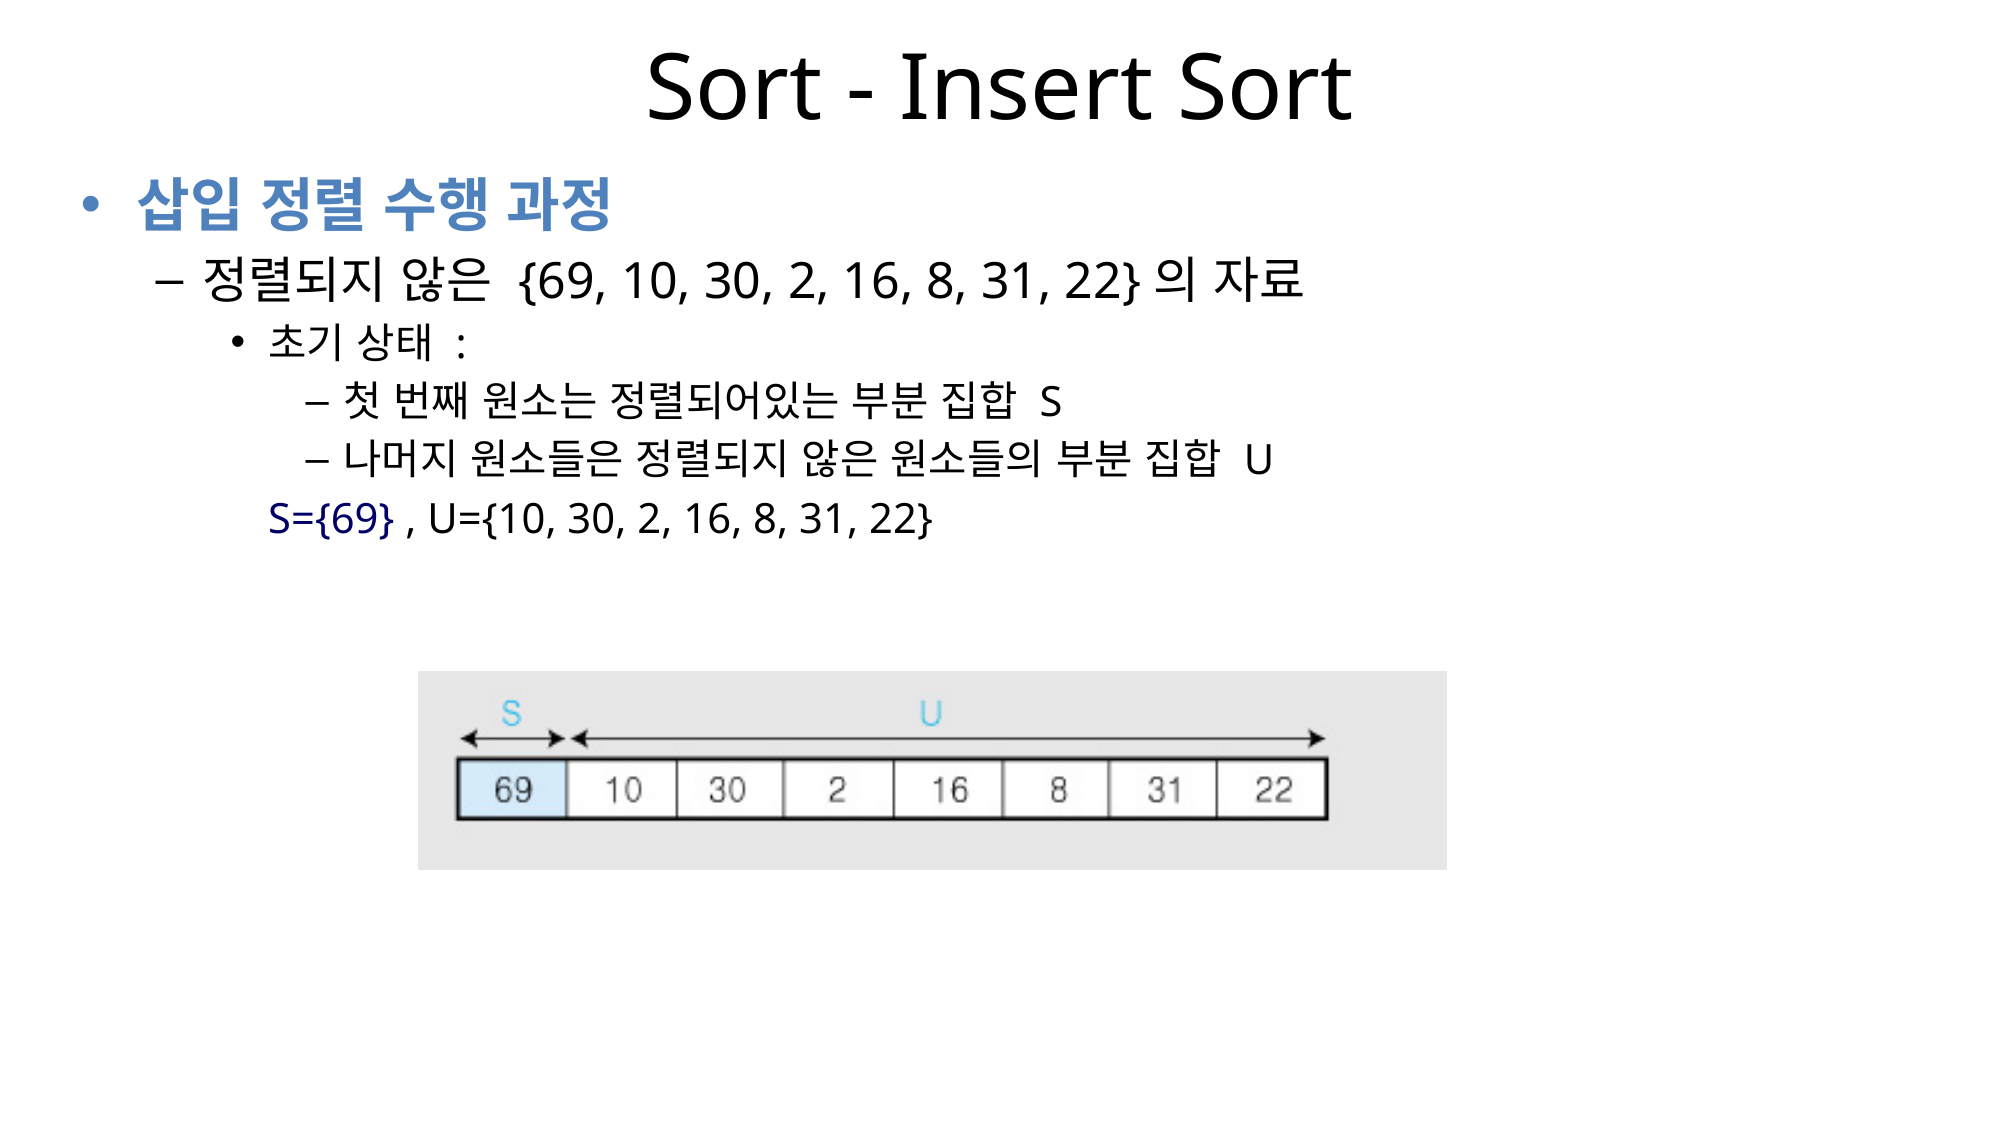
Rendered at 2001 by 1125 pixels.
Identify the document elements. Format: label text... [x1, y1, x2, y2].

list 삽입 정렬 수행 과정 정렬되지 않은 {69, 10, 30, 2, 16, 8, 31, 22}의 자료 초기 상태 : 첫 번째 원소는 정렬되어있는 부분 집합 S 나머지 원소들은 정렬되지 않은 원소들의 부분 집합 U S={69} , U={10, 30, 2, 16, 8, 31, 22} [65, 160, 1931, 997]
picture [418, 671, 1447, 870]
title Sort - Insert Sort [99, 19, 1900, 147]
